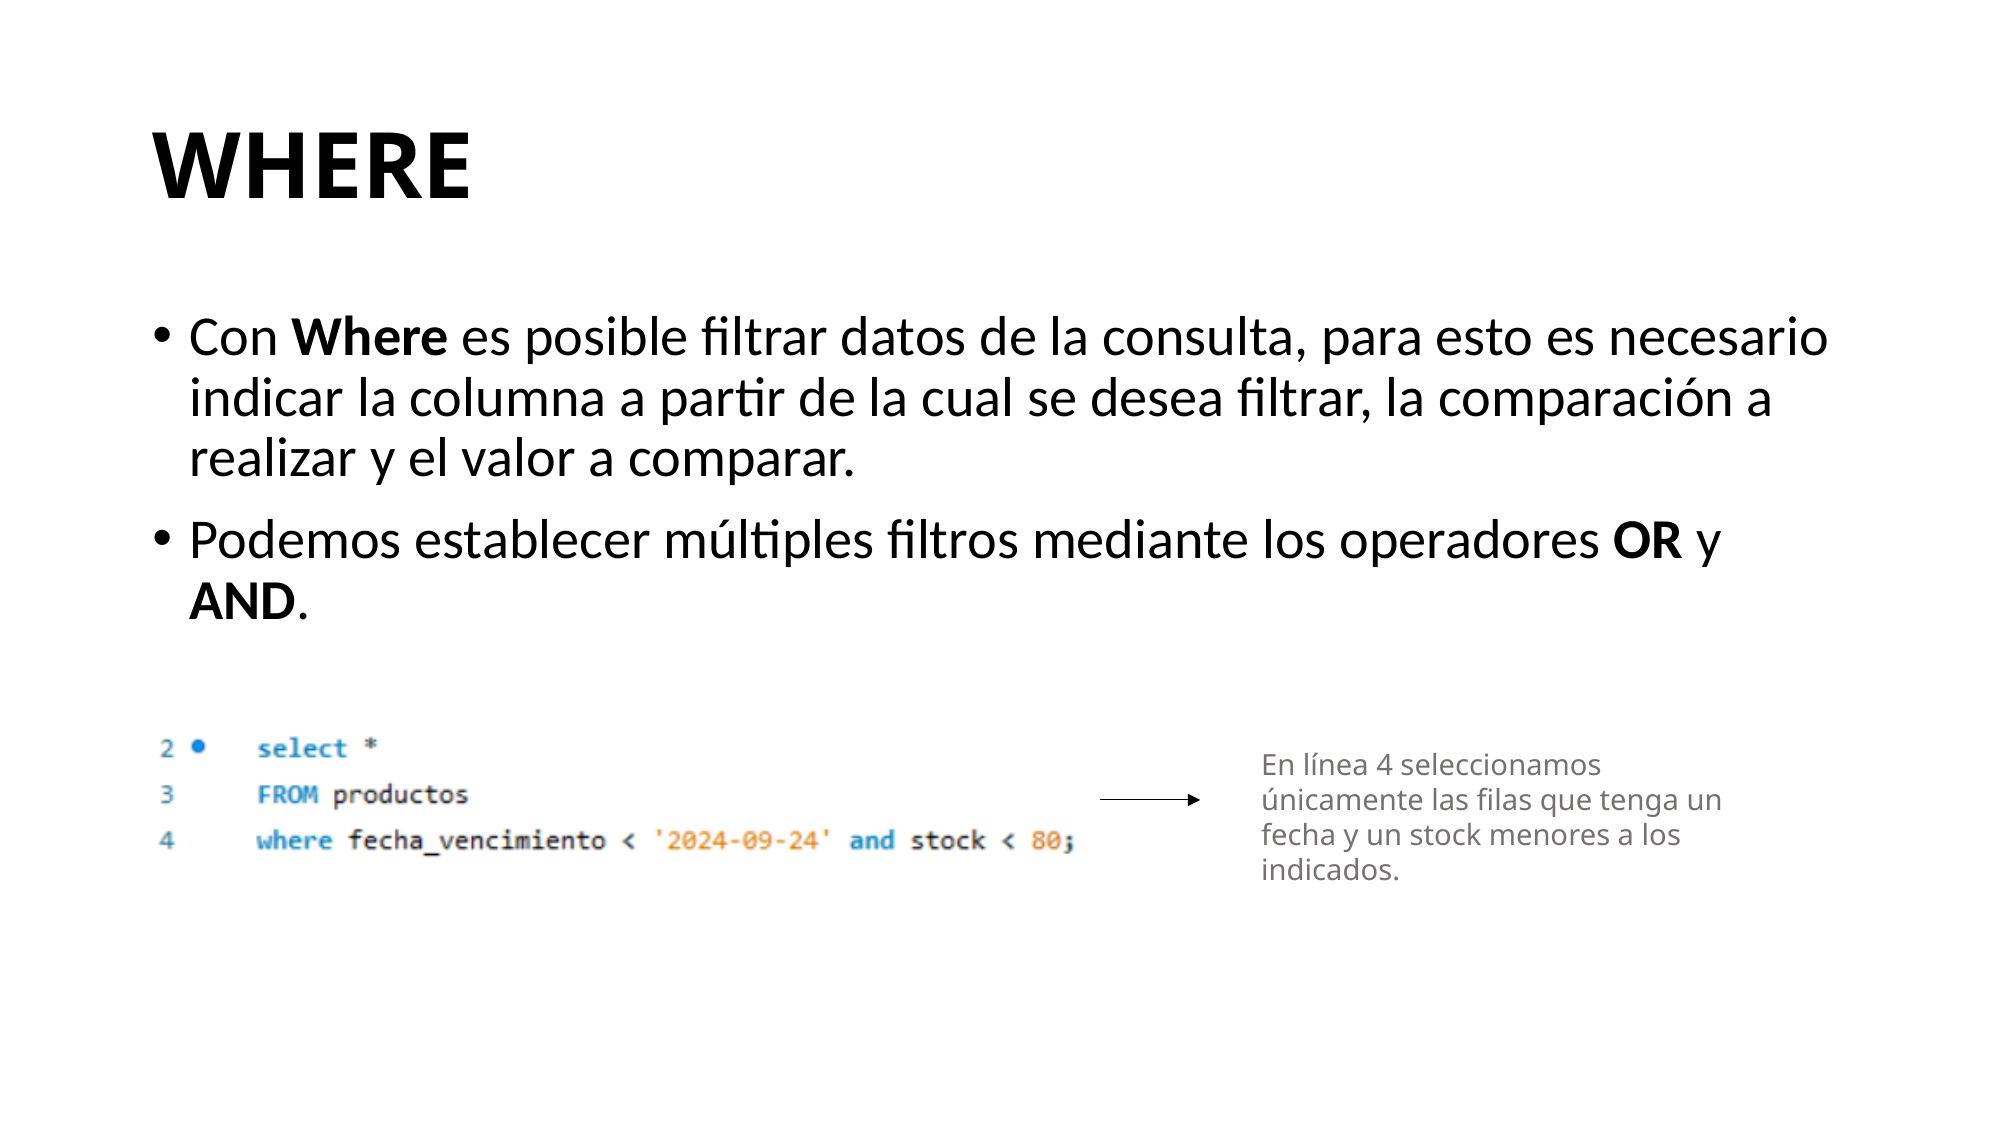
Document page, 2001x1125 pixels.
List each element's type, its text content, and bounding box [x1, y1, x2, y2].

title WHERE [137, 59, 1863, 278]
list Con Where es posible filtrar datos de la consulta, para esto es necesario indicar la columna a partir de la cual se desea filtrar, la comparación a realizar y el valor a comparar. Podemos establecer múltiples filtros mediante los operadores OR y AND. [137, 299, 1863, 707]
picture [137, 728, 1088, 861]
text_box En línea 4 seleccionamos únicamente las filas que tenga un fecha y un stock menores a los indicados. [1246, 739, 1787, 894]
